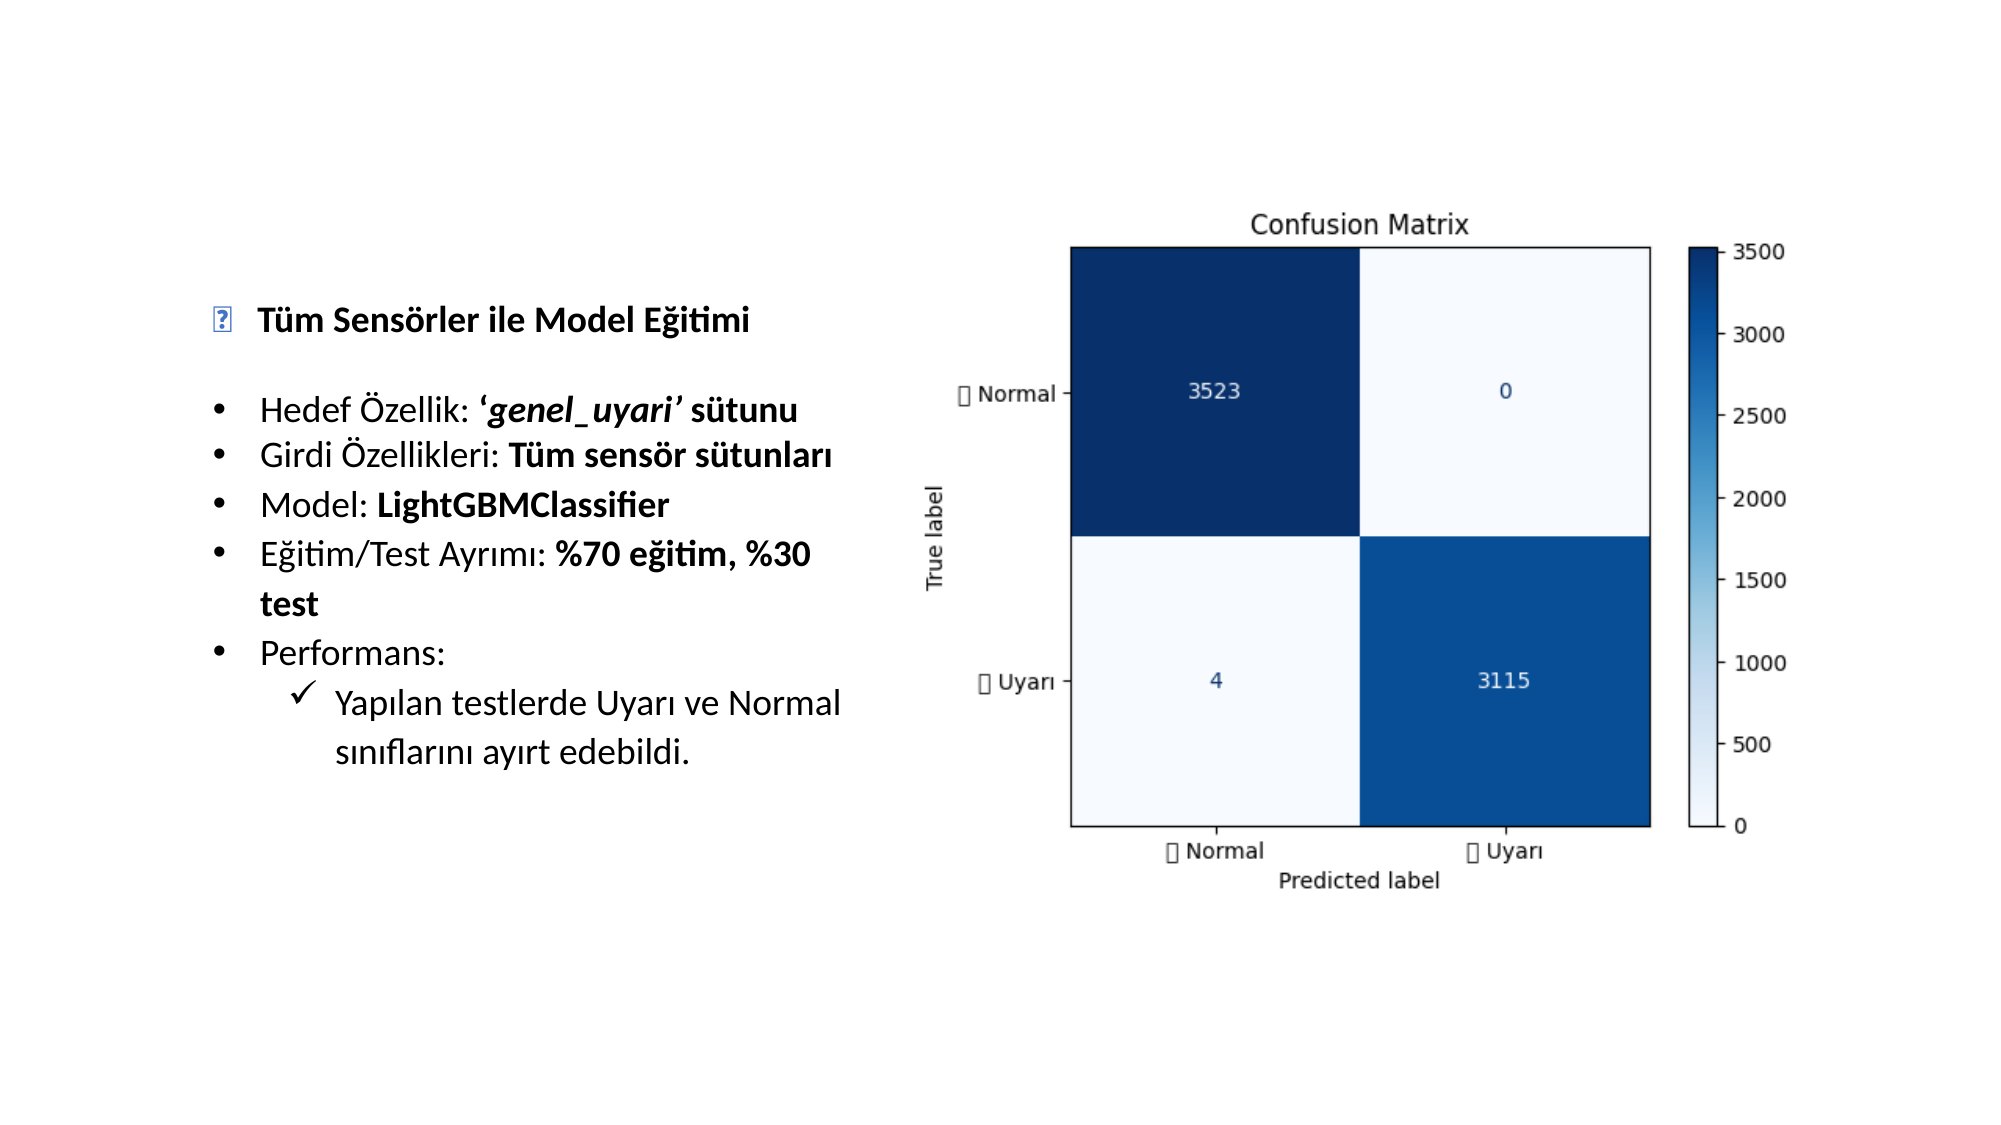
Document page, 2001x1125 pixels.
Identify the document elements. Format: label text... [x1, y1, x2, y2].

text_box 🤖 Tüm Sensörler ile Model Eğitimi Hedef Özellik: ‘genel_uyari’ sütunu Girdi Özellikleri: Tüm sensör sütunları Model: LightGBMClassifier Eğitim/Test Ayrımı: %70 eğitim, %30 test Performans: Yapılan testlerde Uyarı ve Normal sınıflarını ayırt edebildi. [198, 288, 865, 780]
picture [911, 197, 1803, 909]
